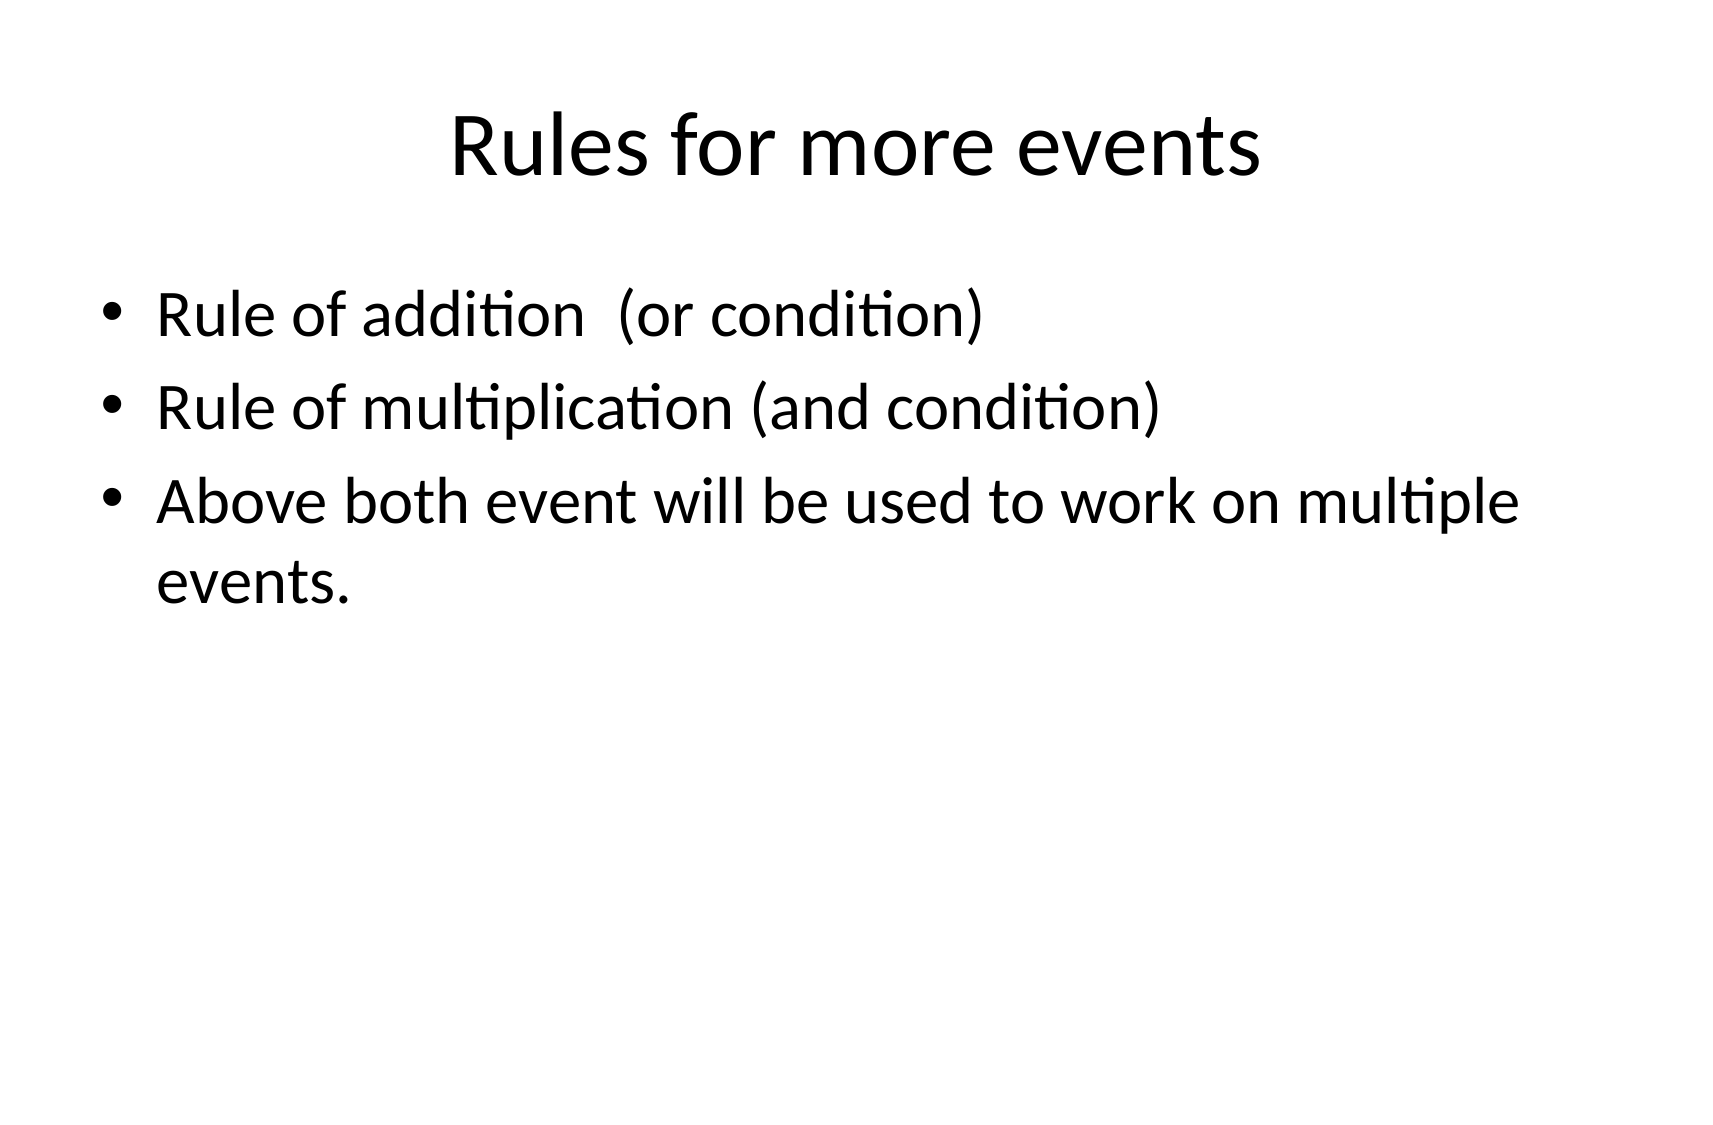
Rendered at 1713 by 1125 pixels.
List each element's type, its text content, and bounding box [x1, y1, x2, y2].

list Rule of addition (or condition) Rule of multiplication (and condition) Above both event will be used to work on multiple events. [85, 262, 1628, 1005]
title Rules for more events [85, 45, 1628, 233]
